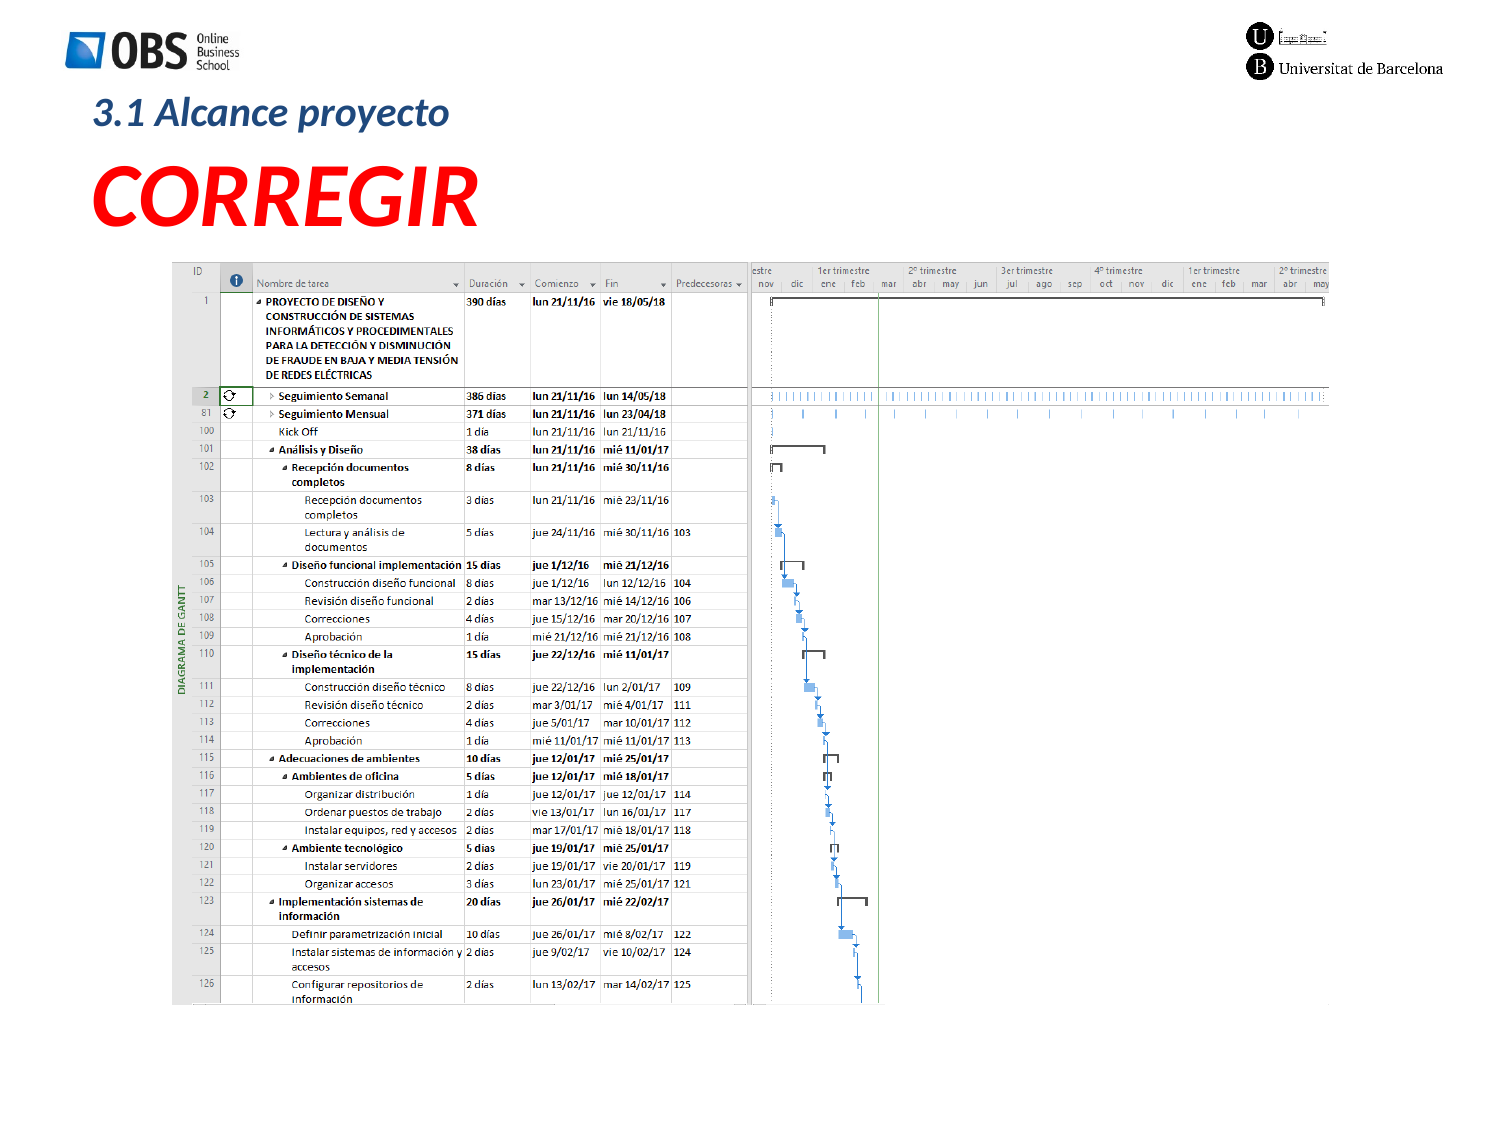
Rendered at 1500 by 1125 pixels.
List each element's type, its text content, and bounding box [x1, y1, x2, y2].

title 3.1 Alcance proyecto CORREGIR [76, 70, 1427, 259]
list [170, 262, 1330, 1006]
picture [40, 30, 262, 72]
picture [1245, 21, 1443, 80]
